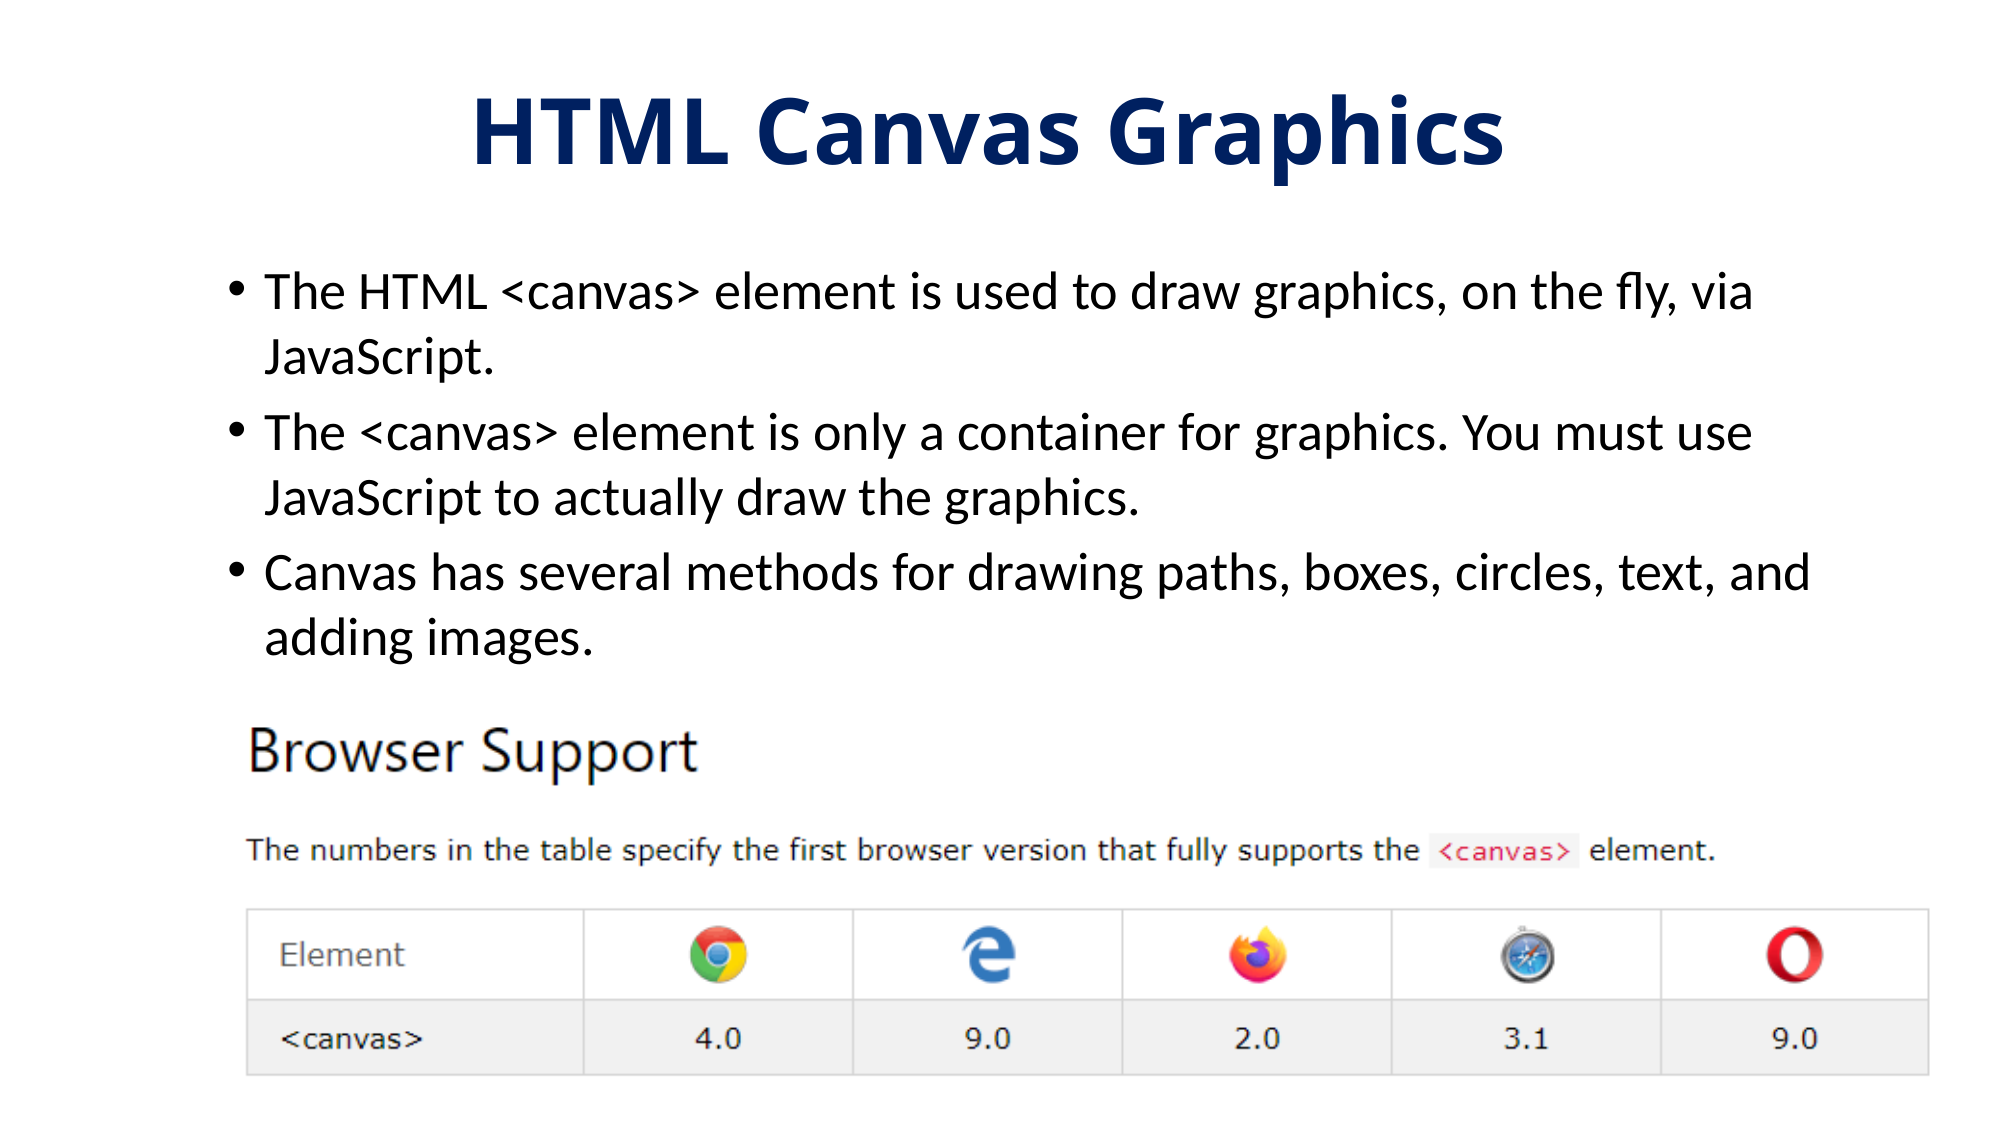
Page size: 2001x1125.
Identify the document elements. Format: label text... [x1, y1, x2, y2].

picture [235, 701, 1953, 1107]
title HTML Canvas Graphics [137, 19, 1863, 237]
list The HTML <canvas> element is used to draw graphics, on the fly, via JavaScript. The <canvas> element is only a container for graphics. You must use JavaScript to actually draw the graphics. Canvas has several methods for drawing paths, boxes, circles, text, and adding images. [137, 247, 1863, 1073]
